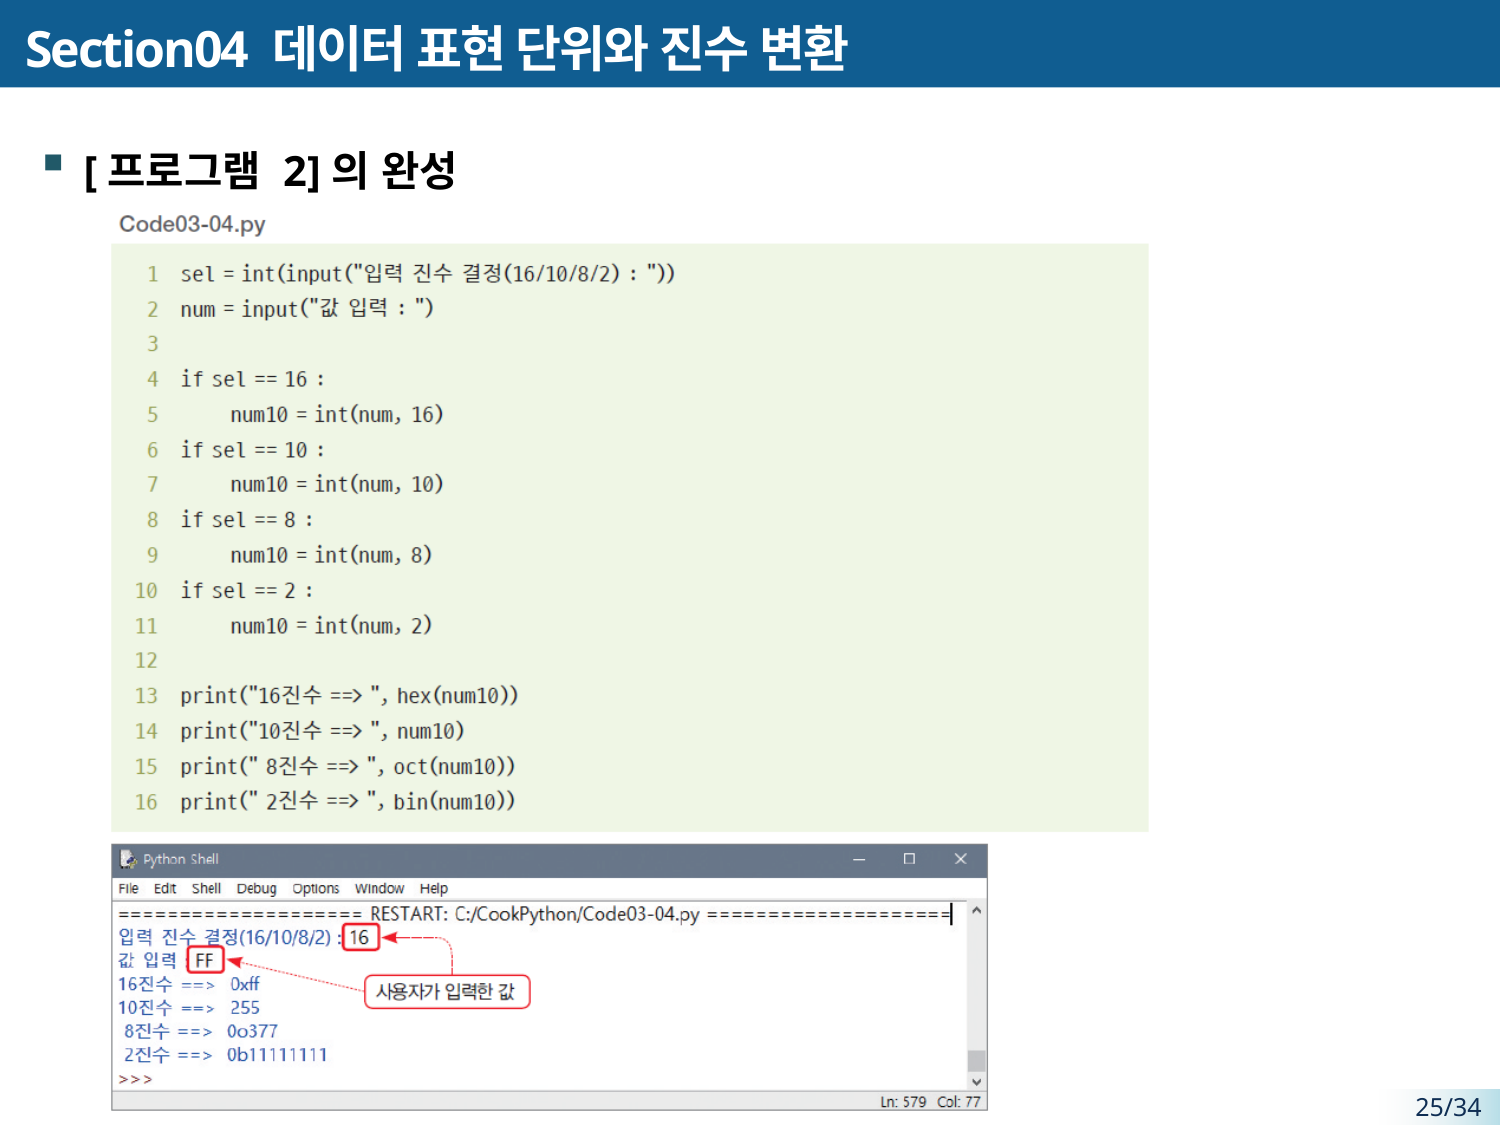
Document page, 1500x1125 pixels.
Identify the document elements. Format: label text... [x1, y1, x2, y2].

list [프로그램 2]의 완성 [10, 126, 1481, 1057]
picture [96, 200, 1171, 1125]
title Section04 데이터 표현 단위와 진수 변환 [10, 8, 1288, 87]
